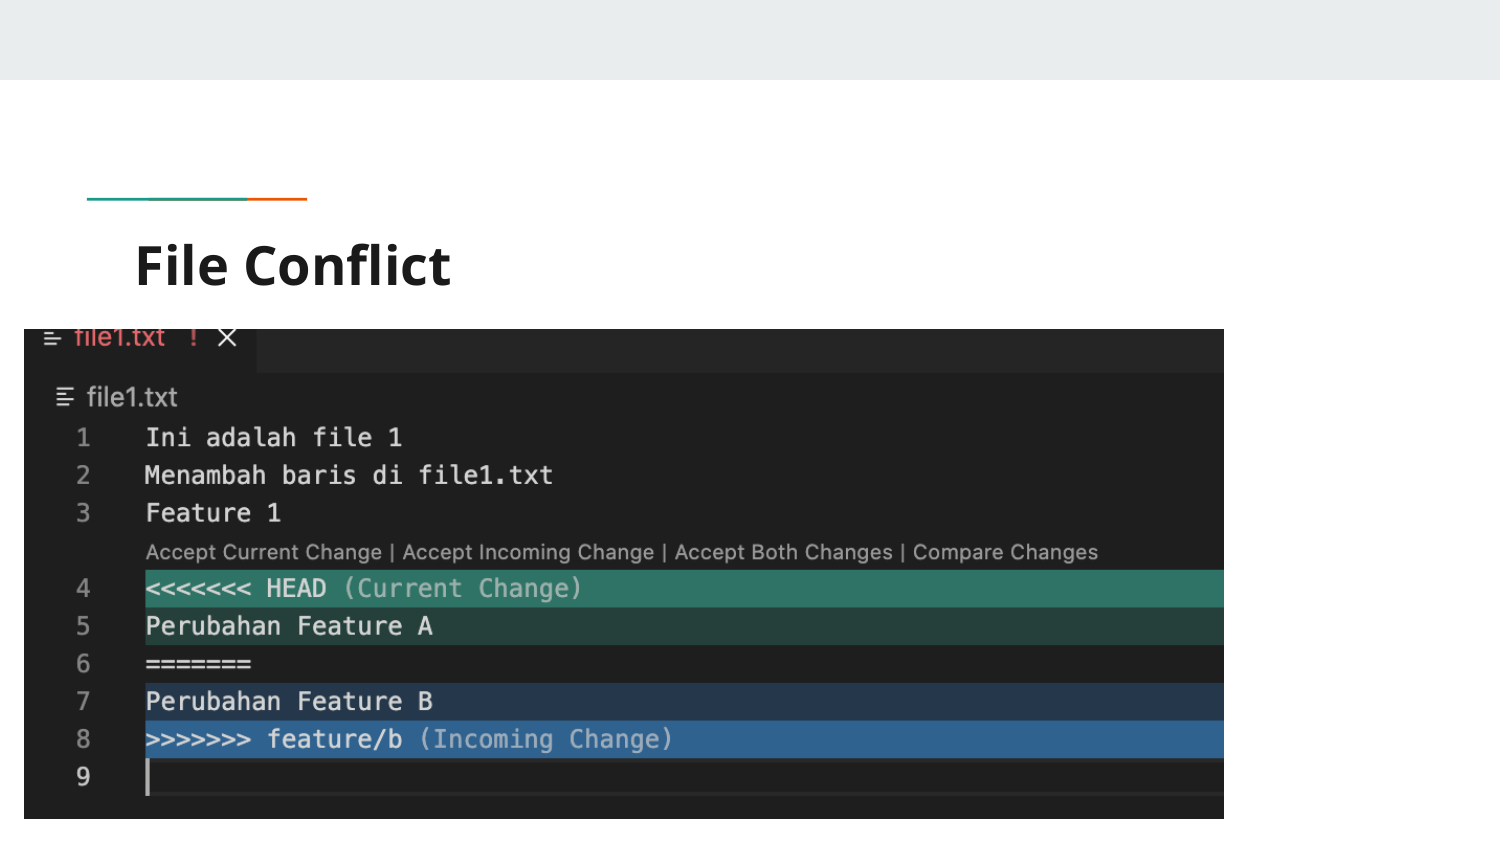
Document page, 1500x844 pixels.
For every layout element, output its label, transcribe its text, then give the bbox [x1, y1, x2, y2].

title File Conflict [119, 216, 1381, 305]
picture [24, 328, 1225, 819]
